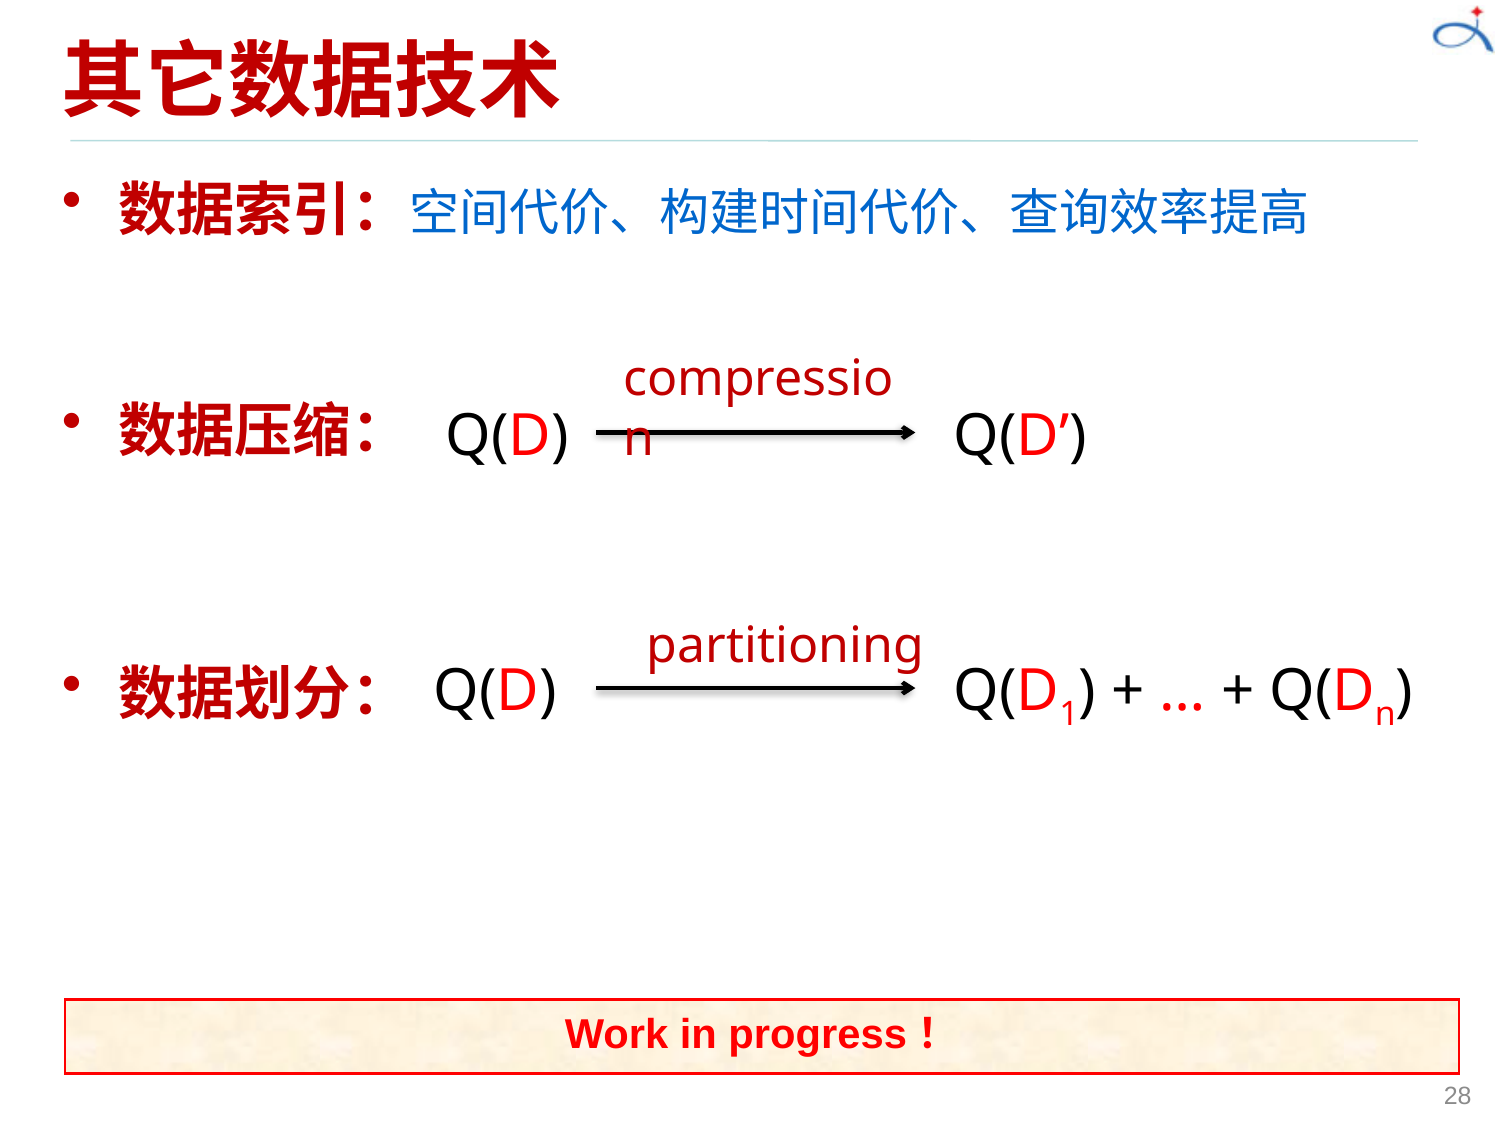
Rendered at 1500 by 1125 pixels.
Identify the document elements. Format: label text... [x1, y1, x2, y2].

text_box Q(D) [419, 645, 597, 730]
slide_number 28 [1136, 1065, 1487, 1125]
text_box Work in progress！ [64, 999, 1459, 1074]
text_box Q(D1) + … + Q(Dn) [938, 645, 1483, 740]
picture [1432, 5, 1495, 55]
text_box 数据划分： [46, 648, 1442, 787]
title 其它数据技术 [46, 11, 1419, 143]
list 数据索引：空间代价、构建时间代价、查询效率提高 [46, 163, 1442, 291]
text_box compression [608, 338, 939, 385]
text_box 数据压缩： [46, 385, 1442, 524]
text_box partitioning [631, 604, 1010, 680]
